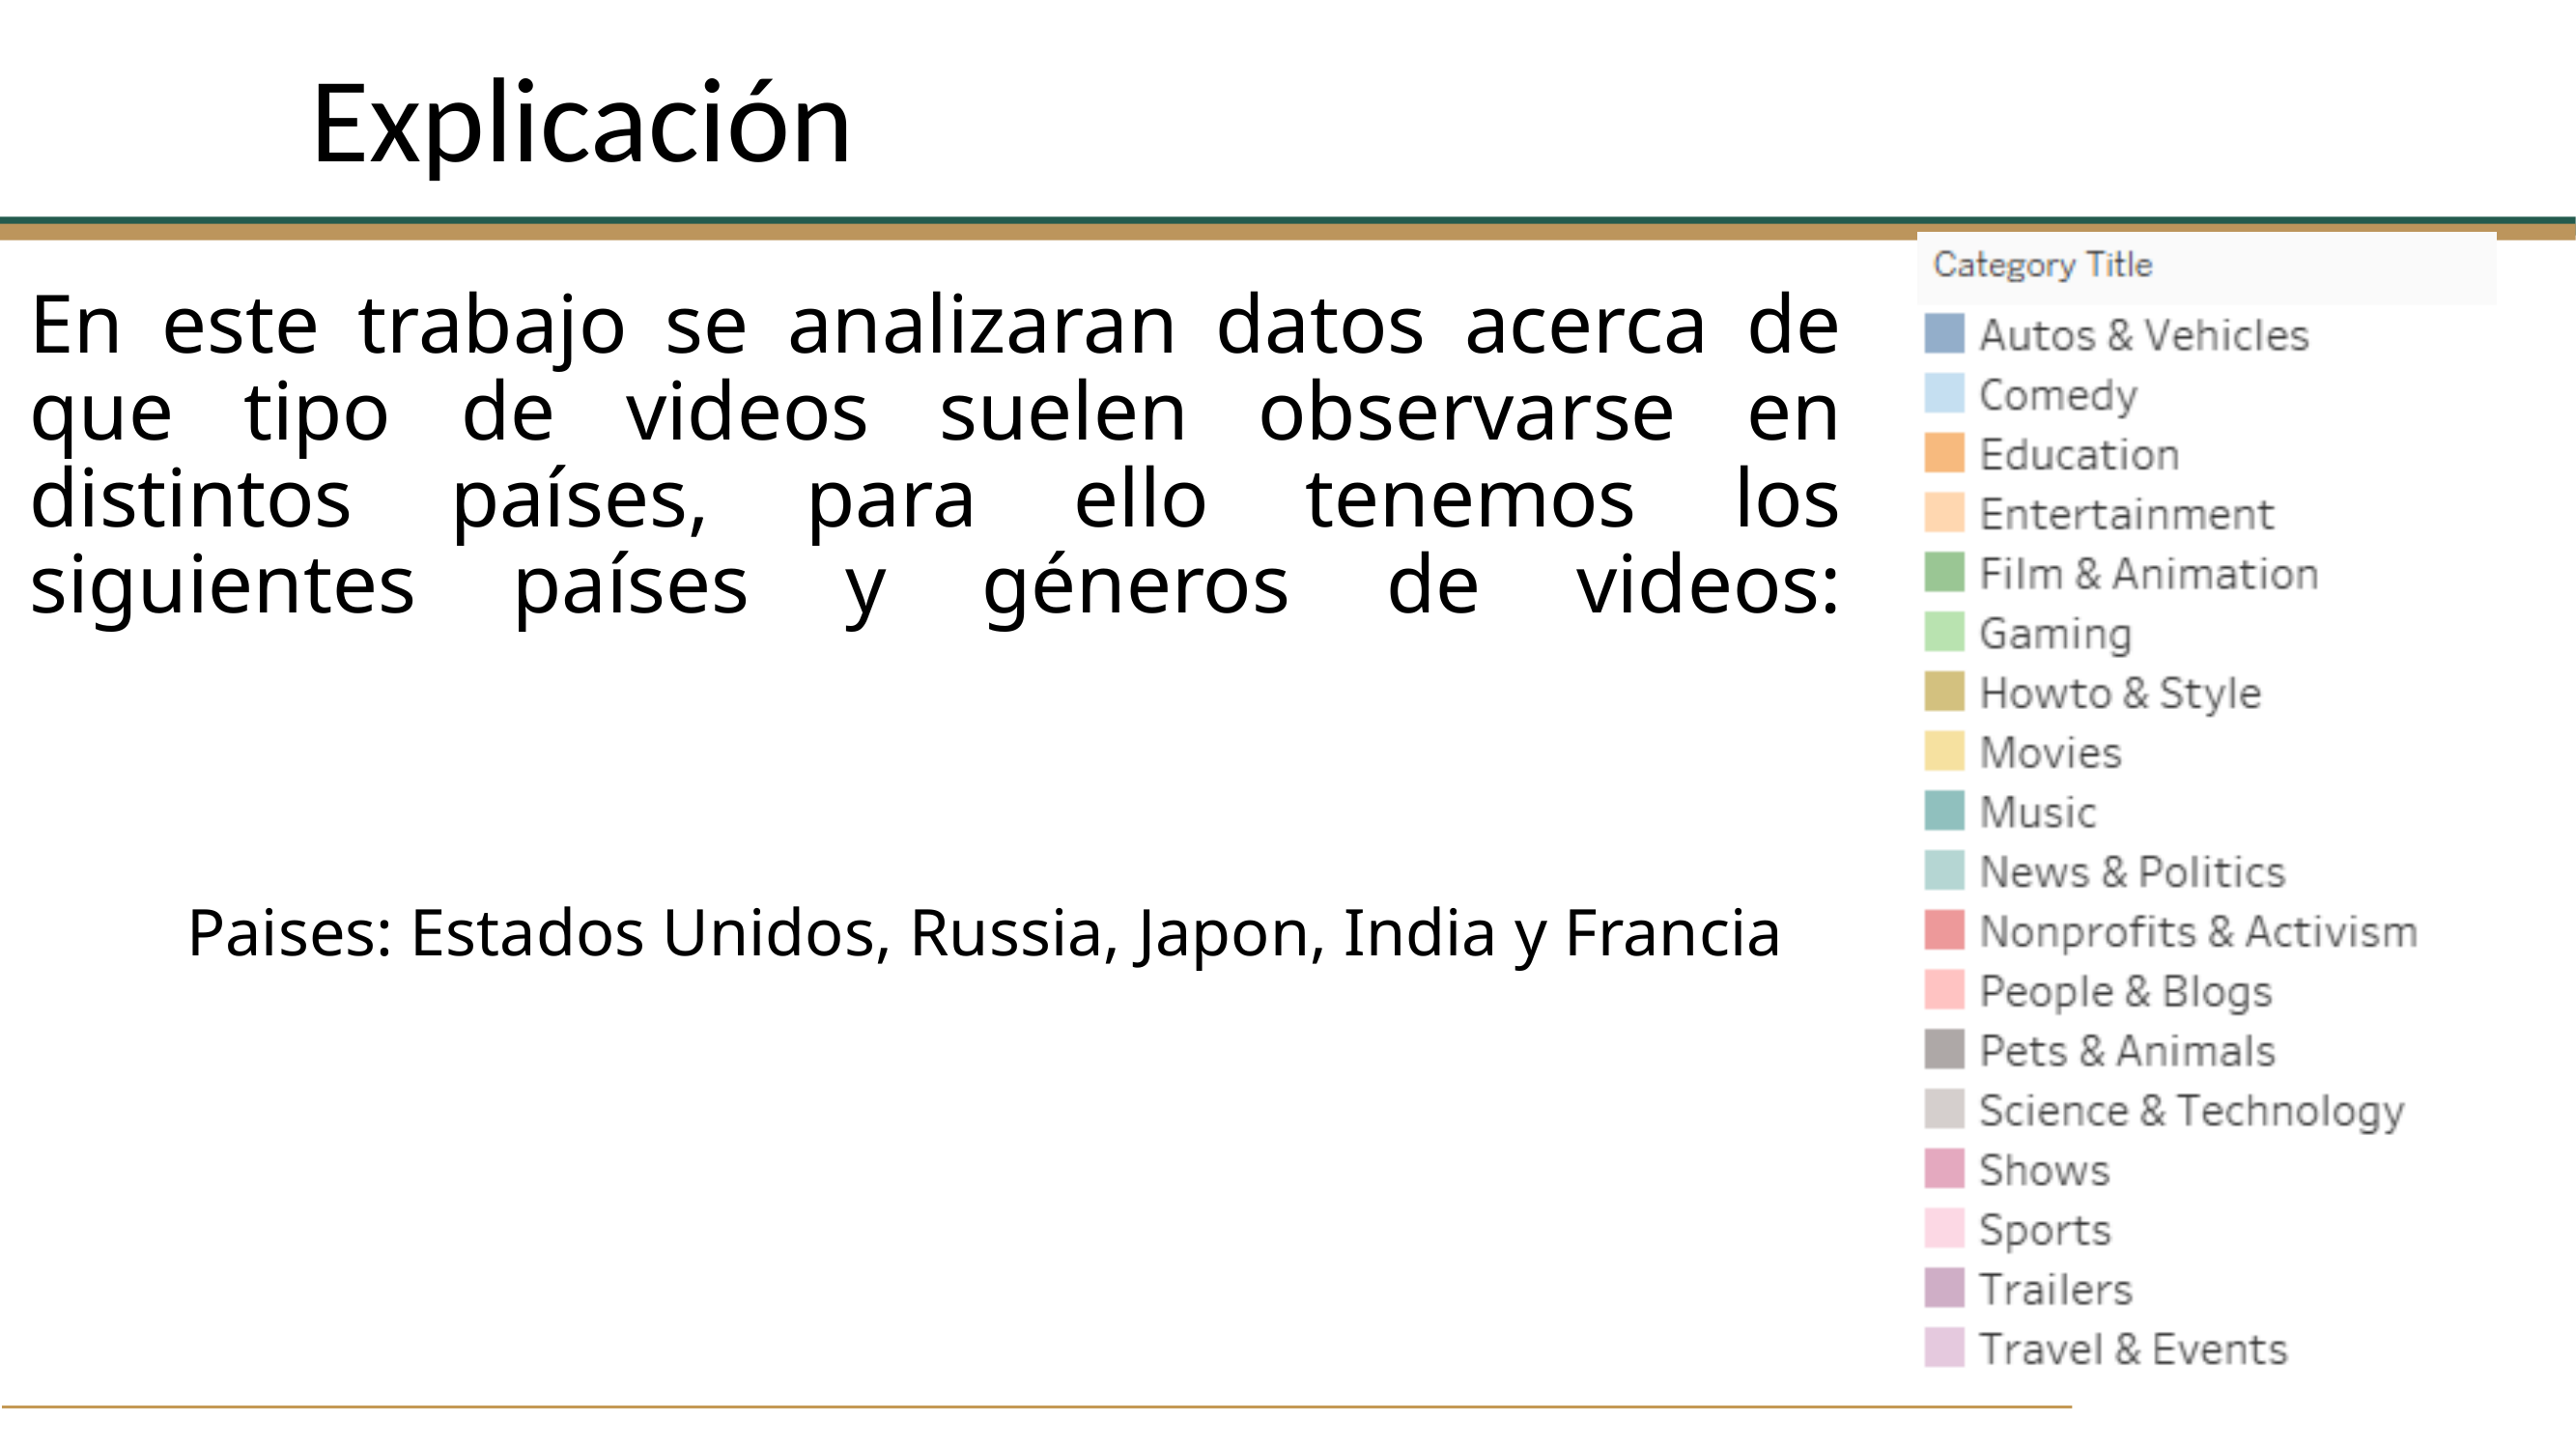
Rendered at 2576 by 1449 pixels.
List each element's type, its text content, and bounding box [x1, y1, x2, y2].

text_box [0, 223, 2576, 242]
subtitle Paises: Estados Unidos, Russia, Japon, India y Francia [19, 893, 1917, 1243]
picture [1917, 232, 2497, 1371]
text_box [0, 215, 2576, 223]
picture [0, 1390, 2576, 1415]
title En este trabajo se analizaran datos acerca de que tipo de videos suelen observarse en distintos países, para ello tenemos los siguientes países y géneros de videos: [14, 244, 1858, 735]
text_box Explicación [296, 34, 2194, 193]
